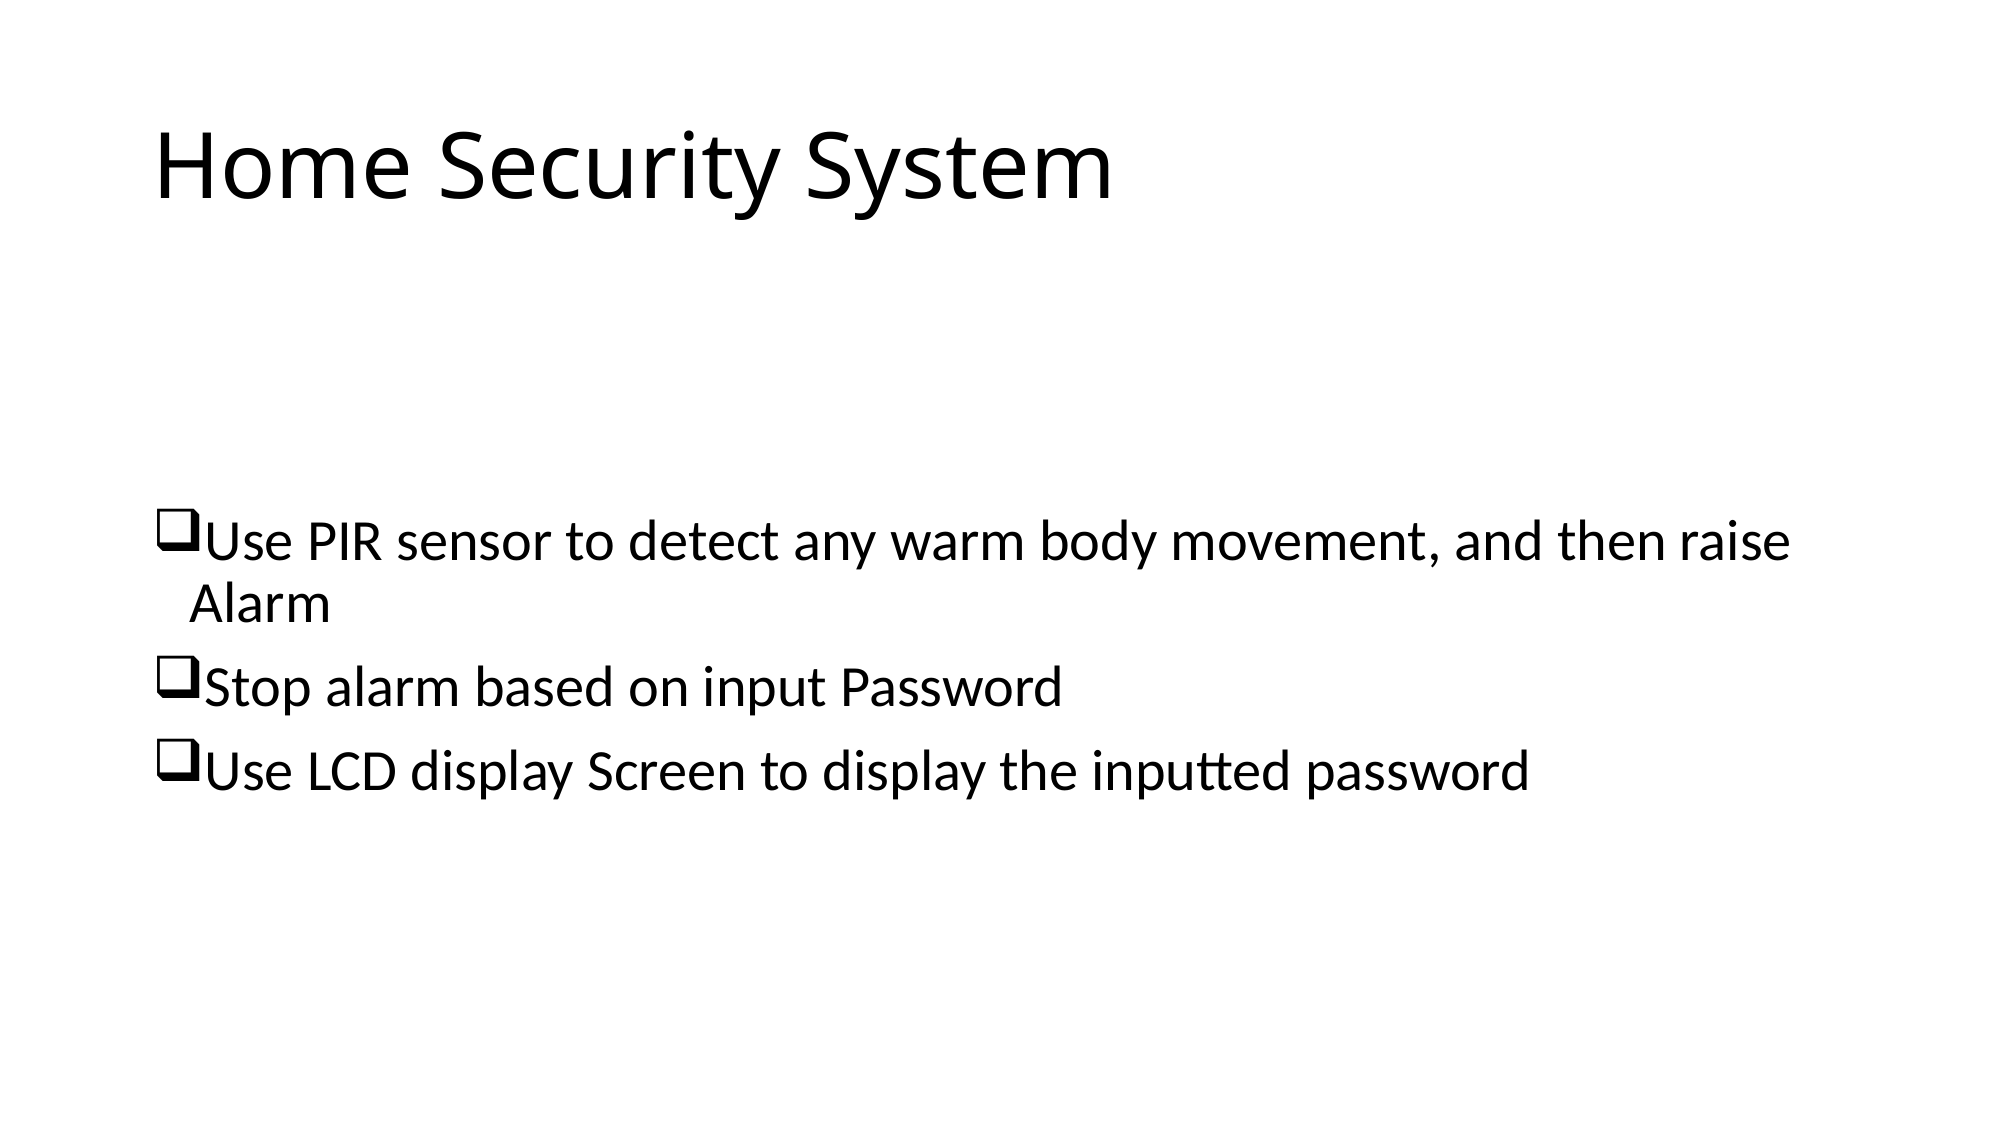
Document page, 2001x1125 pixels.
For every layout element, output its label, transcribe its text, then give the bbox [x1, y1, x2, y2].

list Use PIR sensor to detect any warm body movement, and then raise Alarm Stop alarm based on input Password Use LCD display Screen to display the inputted password [137, 299, 1863, 1014]
title Home Security System [137, 59, 1863, 278]
